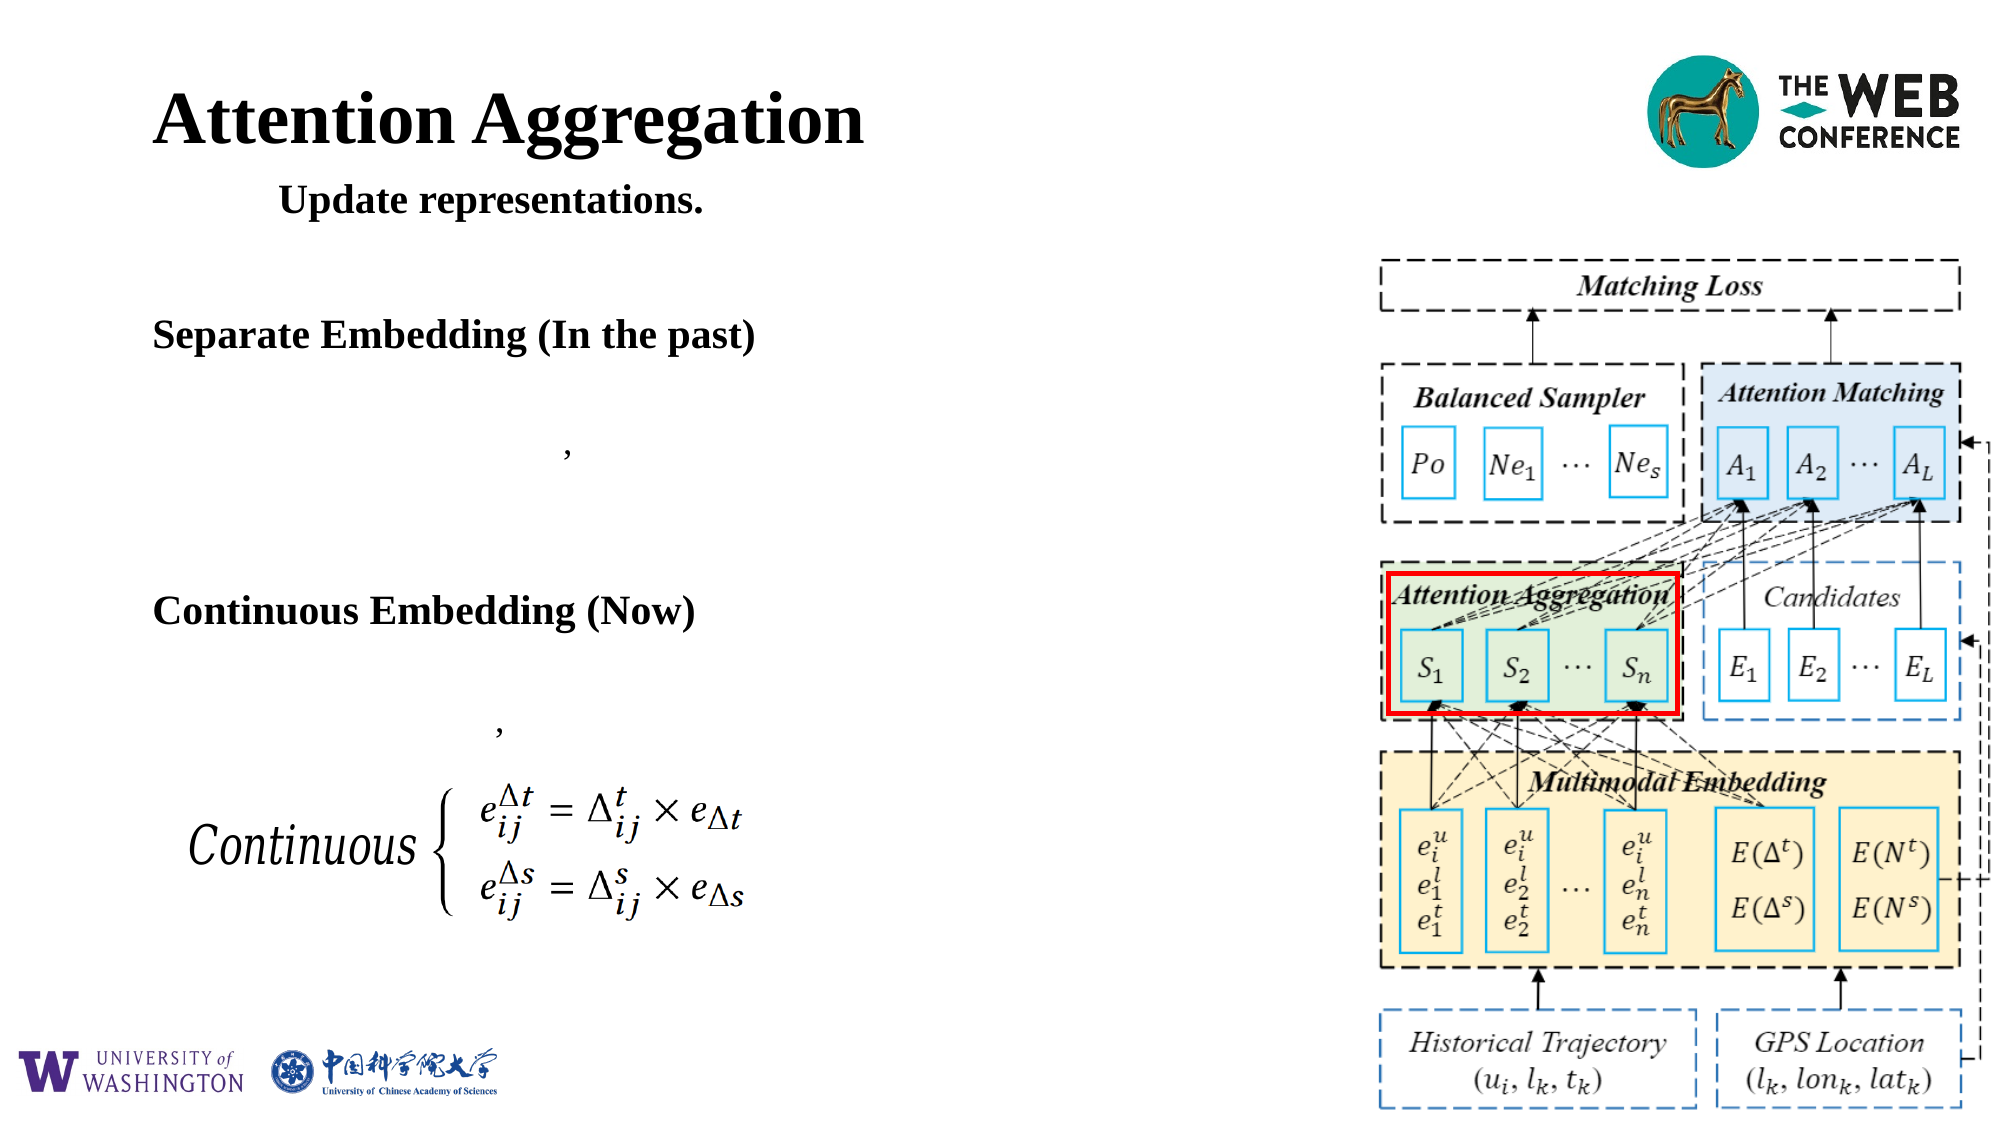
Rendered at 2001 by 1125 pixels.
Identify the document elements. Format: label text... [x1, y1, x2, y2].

text_box Update representations. [263, 164, 730, 230]
text_box Separate Embedding (In the past) [137, 299, 968, 365]
picture [416, 763, 772, 941]
picture [16, 1048, 244, 1096]
picture [271, 1048, 497, 1096]
picture [1346, 239, 2000, 1125]
title Attention Aggregation [137, 10, 1863, 229]
text_box Continuous Embedding (Now) [137, 575, 968, 641]
picture [1645, 52, 1964, 171]
